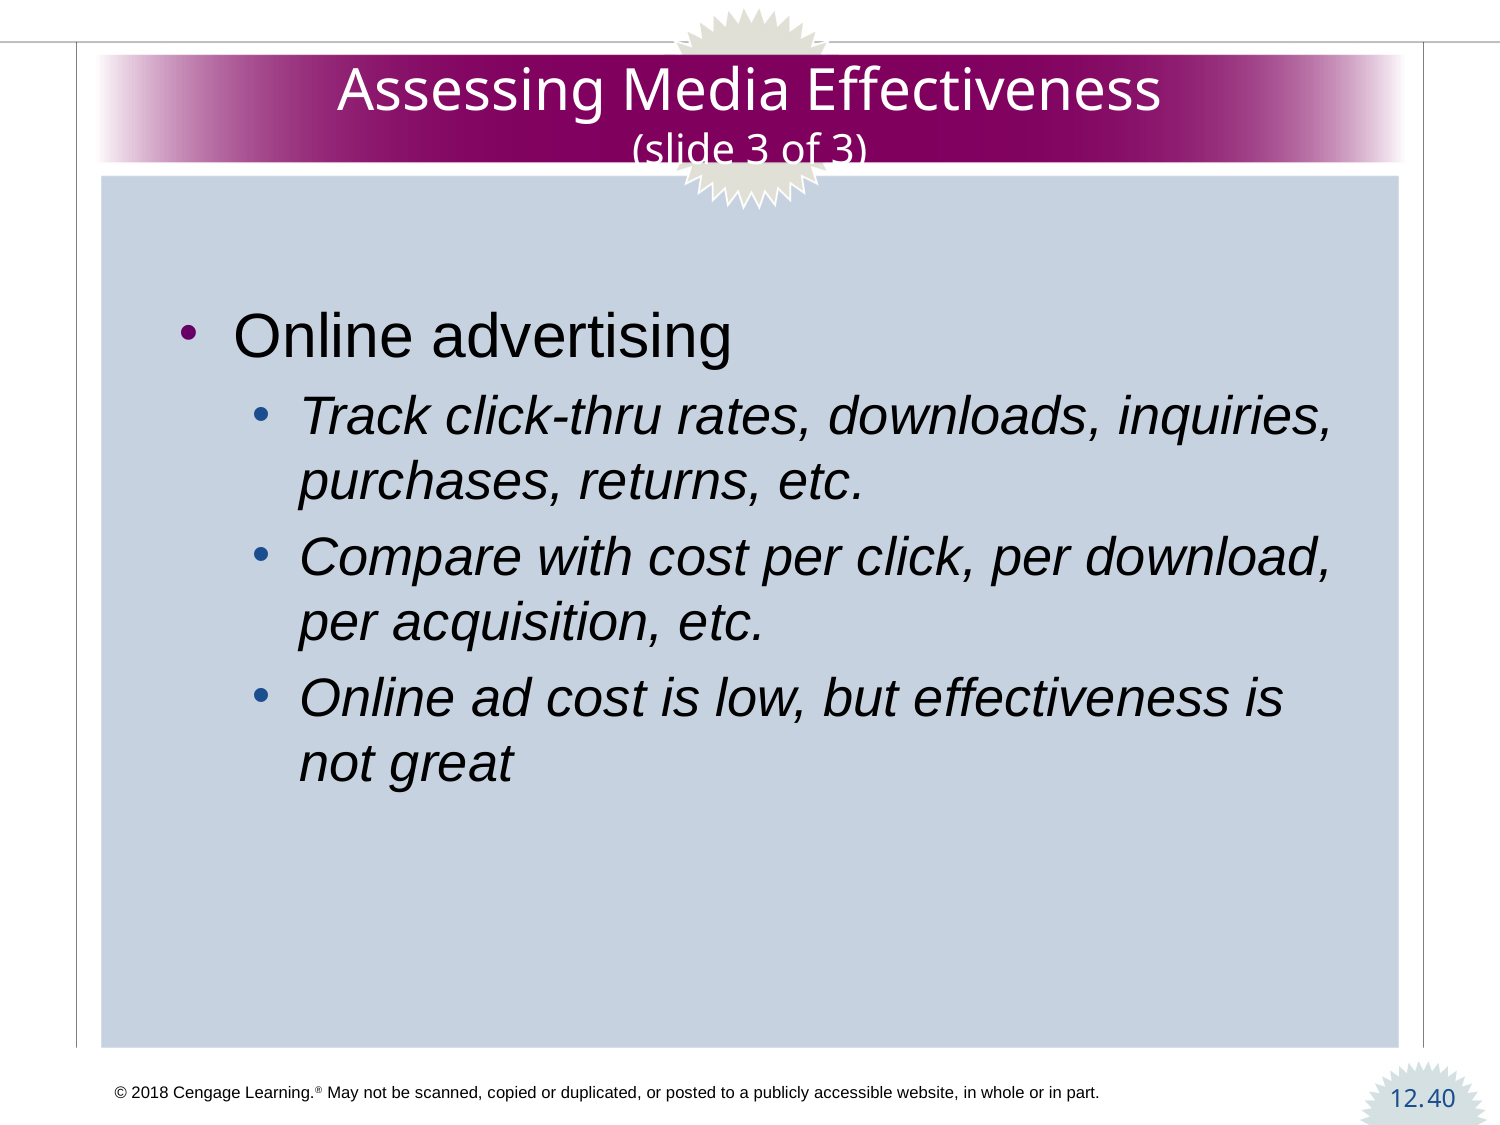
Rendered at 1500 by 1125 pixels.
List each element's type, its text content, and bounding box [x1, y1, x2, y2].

title Assessing Media Effectiveness (slide 3 of 3) [99, 62, 1400, 163]
picture [0, 0, 1500, 1125]
slide_number 40 [1412, 1074, 1476, 1125]
list Online advertising Track click-thru rates, downloads, inquiries, purchases, returns, etc. Compare with cost per click, per download, per acquisition, etc. Online ad cost is low, but effectiveness is not great [162, 287, 1388, 1000]
